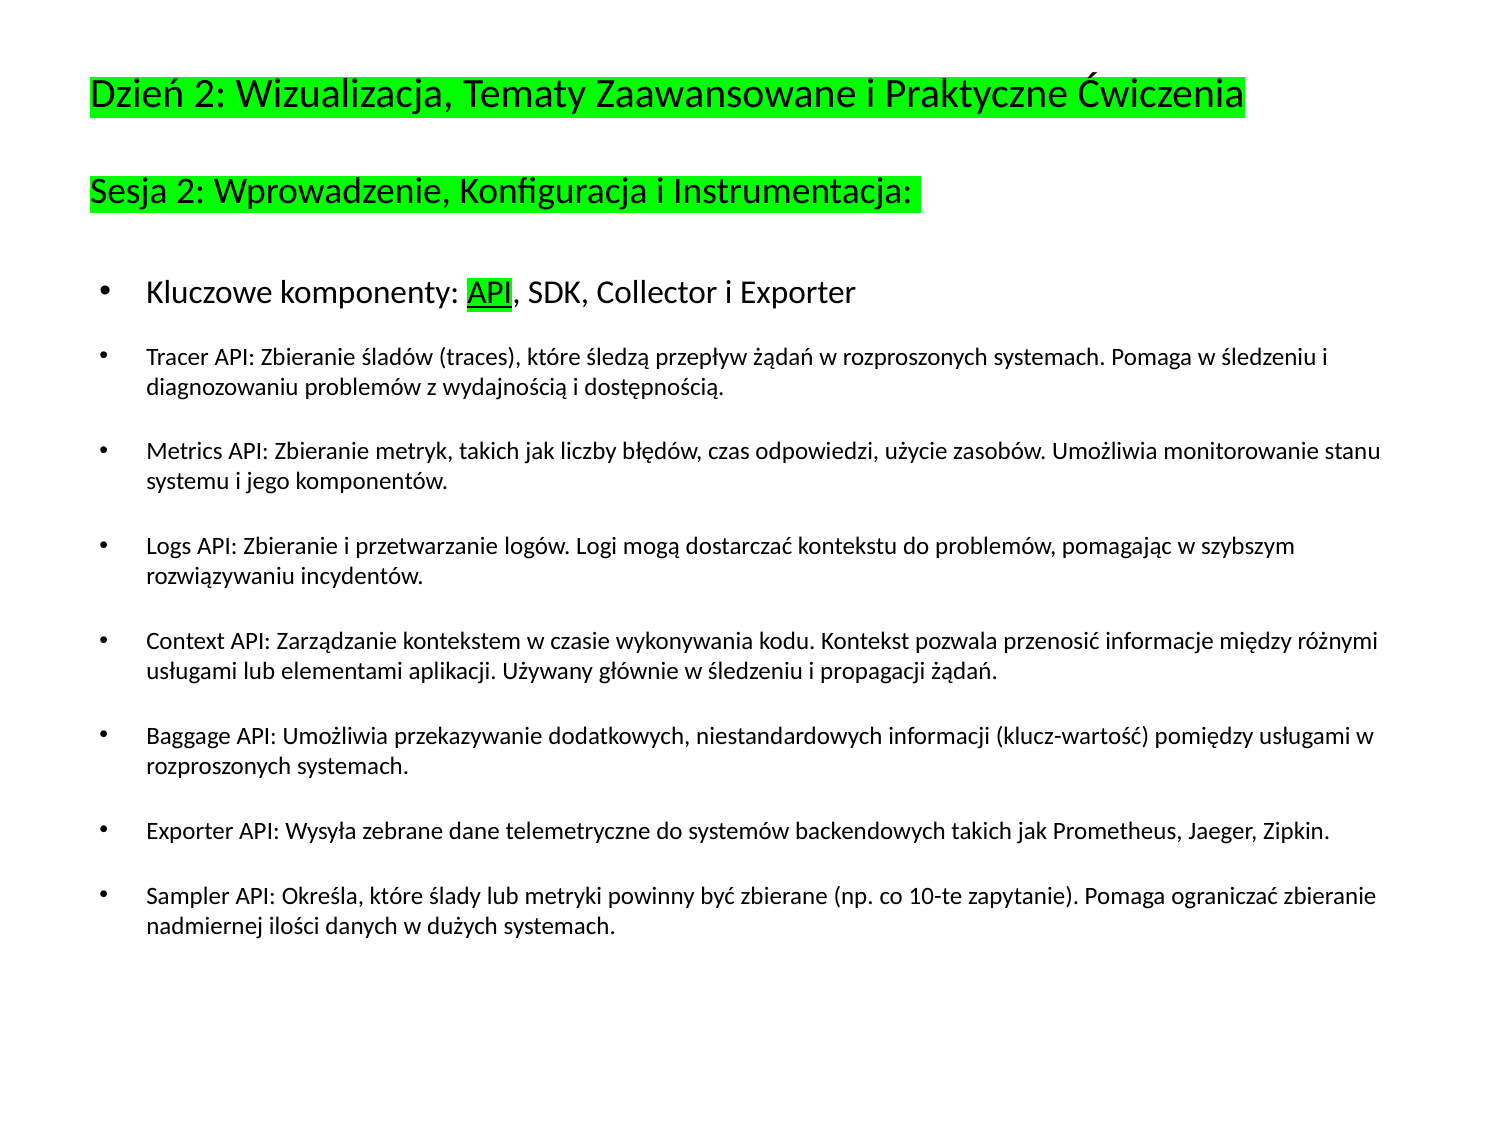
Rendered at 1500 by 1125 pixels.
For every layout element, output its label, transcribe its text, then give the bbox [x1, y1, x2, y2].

list Kluczowe komponenty: API, SDK, Collector i Exporter Tracer API: Zbieranie śladów (traces), które śledzą przepływ żądań w rozproszonych systemach. Pomaga w śledzeniu i diagnozowaniu problemów z wydajnością i dostępnością. Metrics API: Zbieranie metryk, takich jak liczby błędów, czas odpowiedzi, użycie zasobów. Umożliwia monitorowanie stanu systemu i jego komponentów. Logs API: Zbieranie i przetwarzanie logów. Logi mogą dostarczać kontekstu do problemów, pomagając w szybszym rozwiązywaniu incydentów. Context API: Zarządzanie kontekstem w czasie wykonywania kodu. Kontekst pozwala przenosić informacje między różnymi usługami lub elementami aplikacji. Używany głównie w śledzeniu i propagacji żądań. Baggage API: Umożliwia przekazywanie dodatkowych, niestandardowych informacji (klucz-wartość) pomiędzy usługami w rozproszonych systemach. Exporter API: Wysyła zebrane dane telemetryczne do systemów backendowych takich jak Prometheus, Jaeger, Zipkin. Sampler API: Określa, które ślady lub metryki powinny być zbierane (np. co 10-te zapytanie). Pomaga ograniczać zbieranie nadmiernej ilości danych w dużych systemach. [75, 262, 1425, 1061]
title Dzień 2: Wizualizacja, Tematy Zaawansowane i Praktyczne Ćwiczenia Sesja 2: Wprowadzenie, Konfiguracja i Instrumentacja: [75, 45, 1425, 233]
